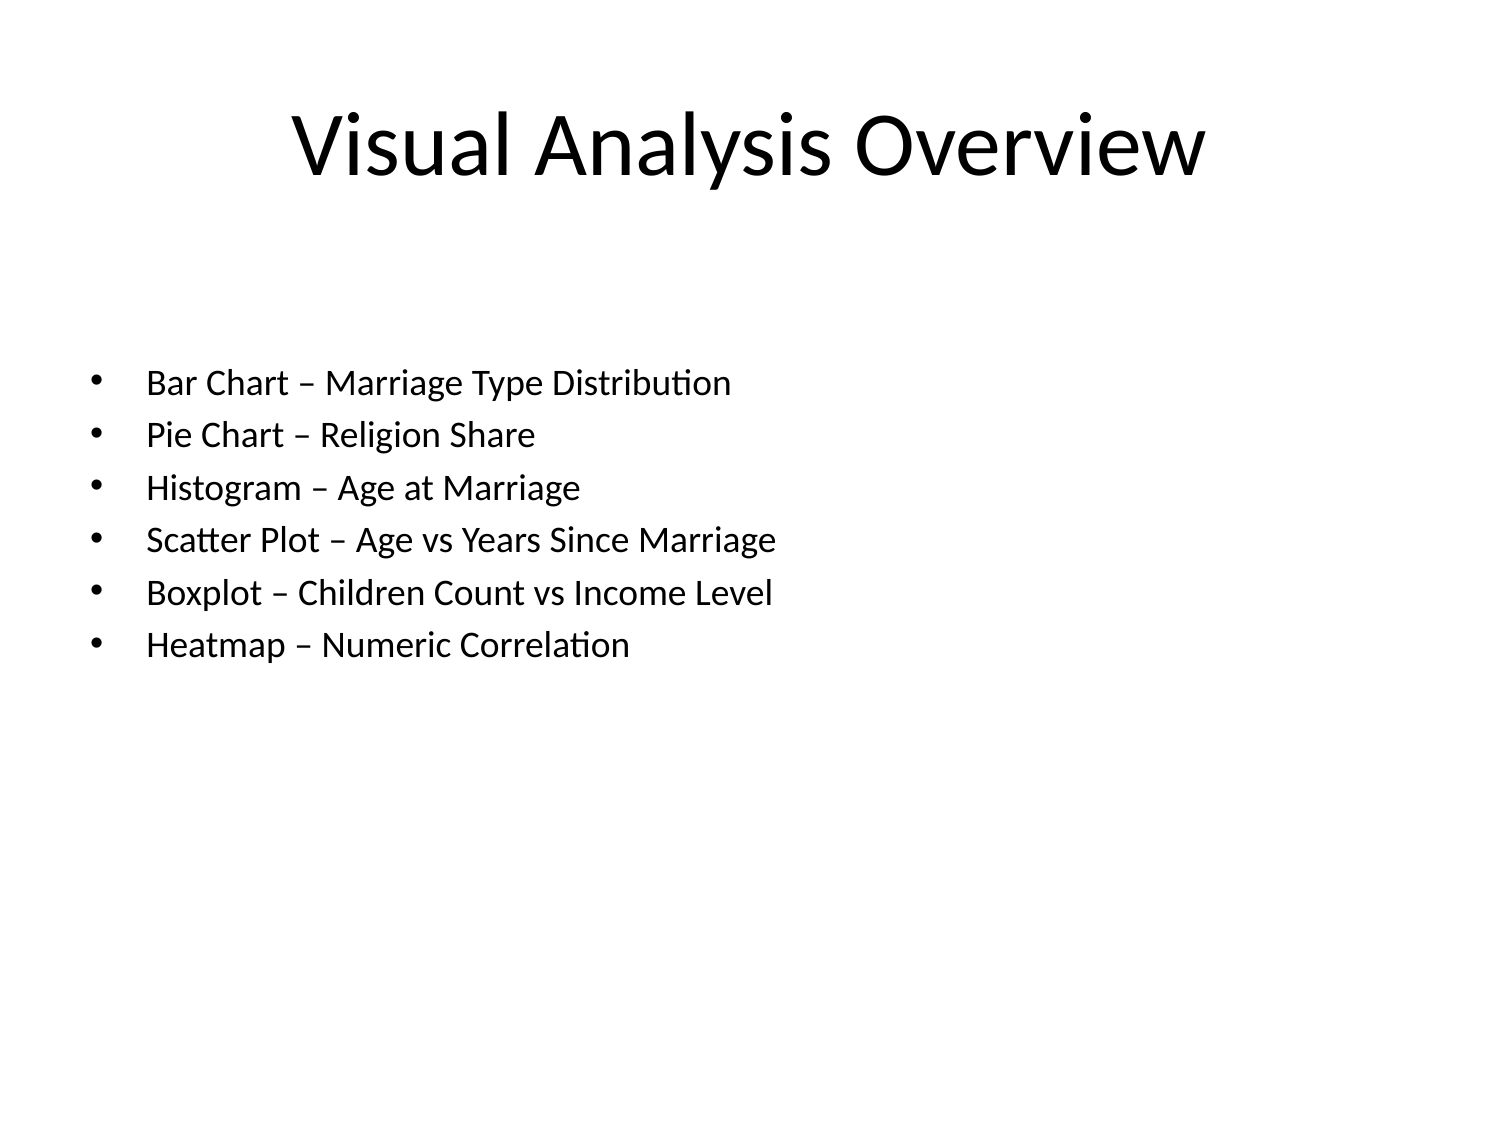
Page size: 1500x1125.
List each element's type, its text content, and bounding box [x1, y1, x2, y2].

title Visual Analysis Overview [75, 45, 1425, 233]
list Bar Chart – Marriage Type Distribution Pie Chart – Religion Share Histogram – Age at Marriage Scatter Plot – Age vs Years Since Marriage Boxplot – Children Count vs Income Level Heatmap – Numeric Correlation [75, 262, 1425, 1005]
